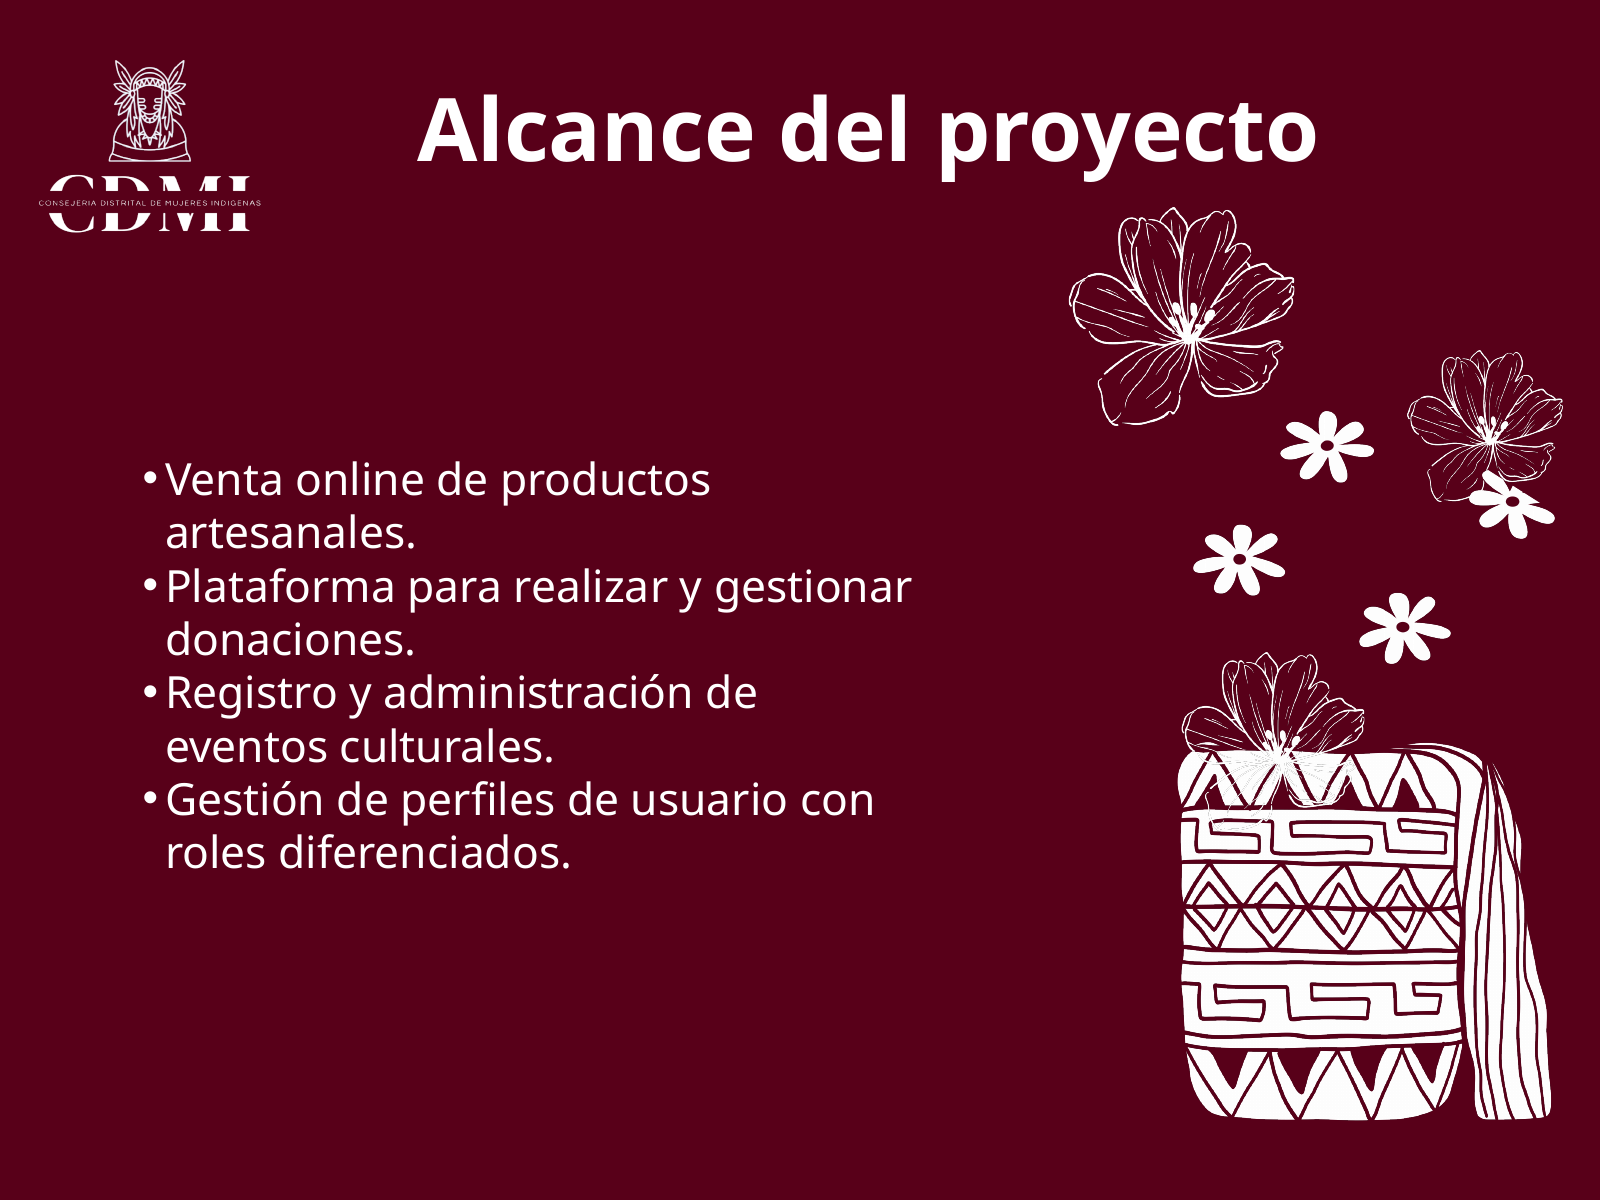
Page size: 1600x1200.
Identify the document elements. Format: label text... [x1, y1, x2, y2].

text_box [1177, 741, 1552, 1121]
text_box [217, 26, 1521, 228]
text_box [1116, 331, 1563, 760]
text_box [1068, 236, 1295, 427]
text_box Venta online de productos artesanales. Plataforma para realizar y gestionar donaciones. Registro y administración de eventos culturales. Gestión de perfiles de usuario con roles diferenciados. [120, 450, 916, 878]
text_box [1407, 350, 1563, 502]
text_box [22, 44, 277, 299]
text_box [1181, 652, 1365, 831]
